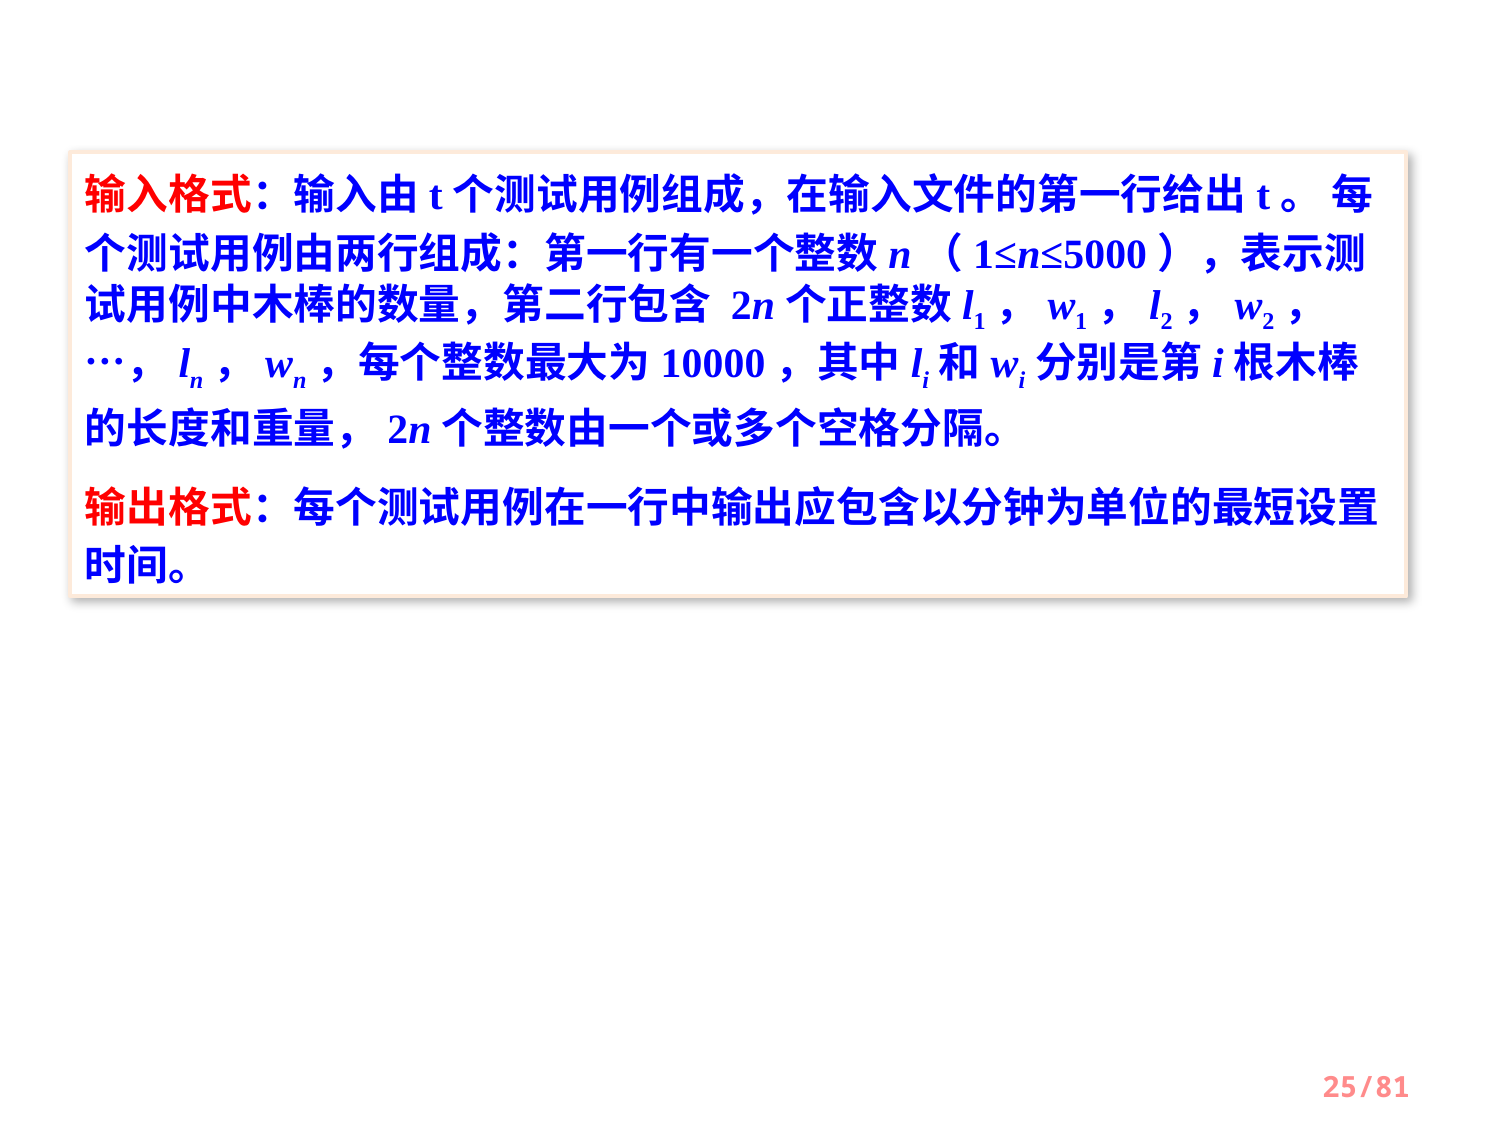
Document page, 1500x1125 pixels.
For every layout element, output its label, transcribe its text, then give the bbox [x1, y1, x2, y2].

text_box 输入格式：输入由t个测试用例组成，在输入文件的第一行给出t。 每个测试用例由两行组成：第一行有一个整数n（1≤n≤5000），表示测试用例中木棒的数量，第二行包含 2n个正整数l1，w1，l2，w2，…，ln，wn，每个整数最大为10000，其中li和wi分别是第i根木棒的长度和重量，2n个整数由一个或多个空格分隔。 输出格式：每个测试用例在一行中输出应包含以分钟为单位的最短设置时间。 [68, 150, 1408, 598]
slide_number 25/81 [1074, 1057, 1425, 1118]
